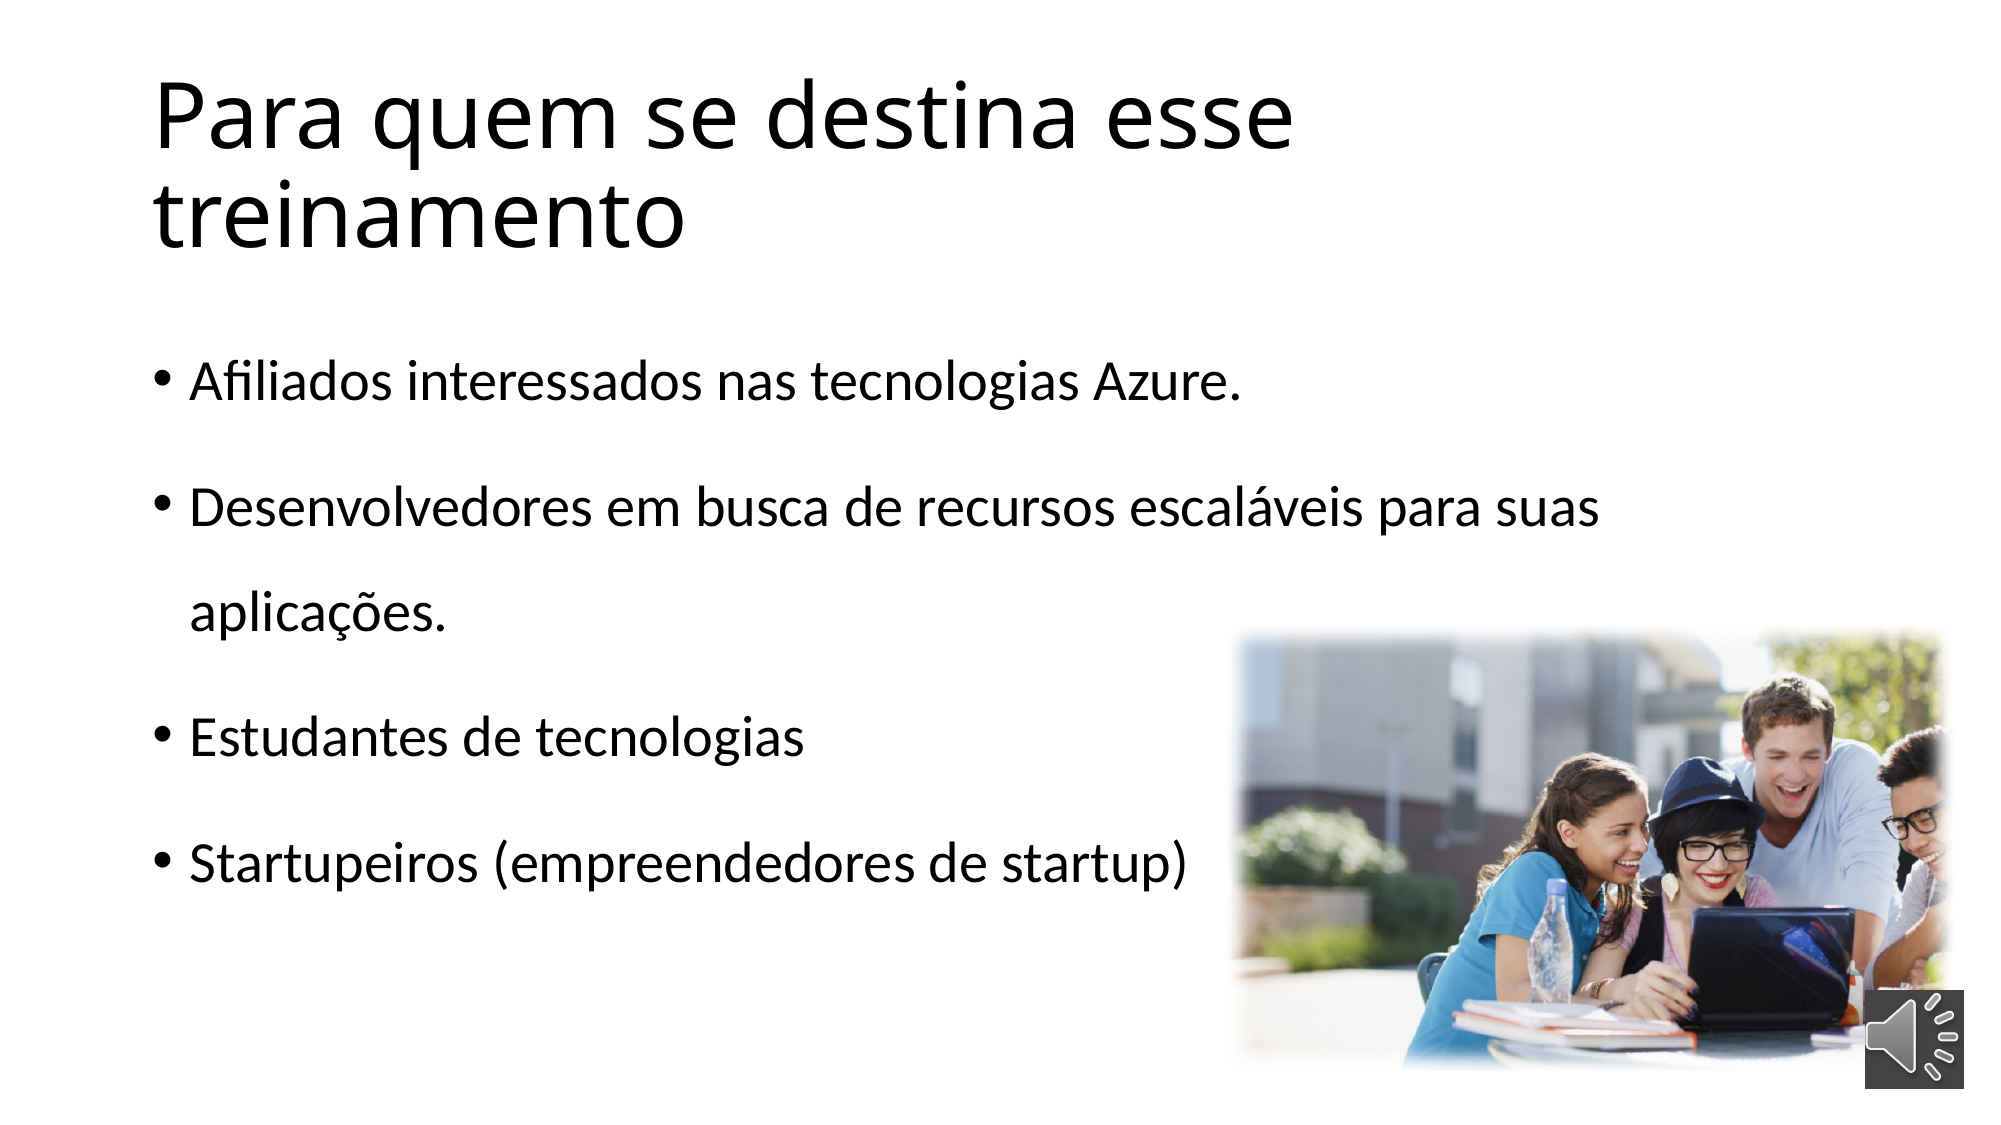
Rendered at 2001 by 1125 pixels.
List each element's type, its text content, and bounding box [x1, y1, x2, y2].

picture [1224, 621, 1965, 1090]
list Afiliados interessados nas tecnologias Azure. Desenvolvedores em busca de recursos escaláveis para suas aplicações. Estudantes de tecnologias Startupeiros (empreendedores de startup) [137, 299, 1863, 1014]
title Para quem se destina esse treinamento [137, 59, 1863, 278]
